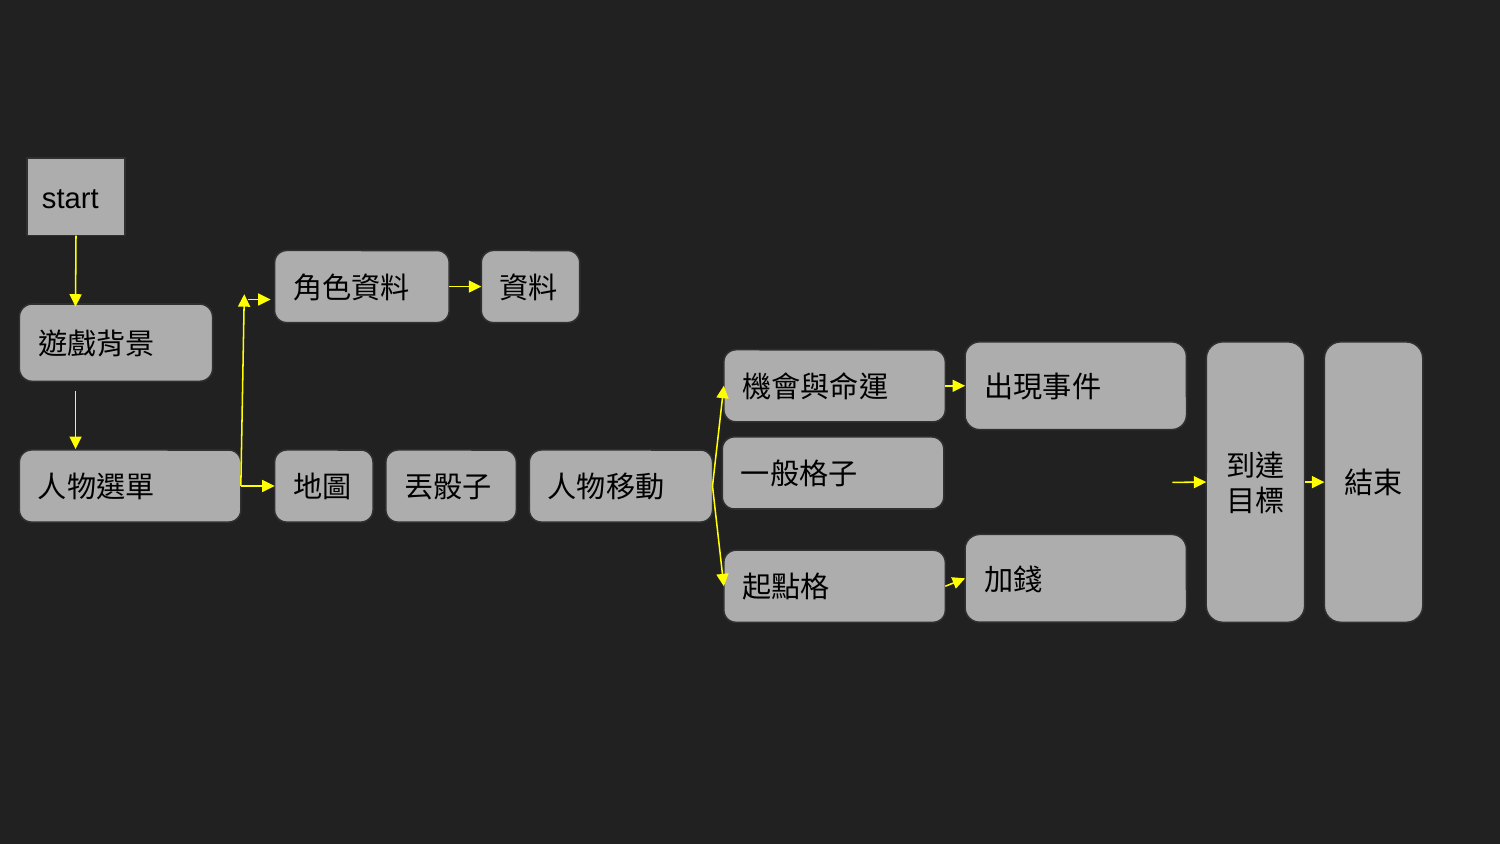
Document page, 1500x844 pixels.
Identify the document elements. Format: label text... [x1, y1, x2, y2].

text_box 一般格子 [729, 436, 944, 509]
text_box 結束 [1324, 341, 1423, 623]
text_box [945, 578, 966, 587]
text_box 地圖 [274, 449, 374, 523]
text_box 角色資料 [274, 250, 450, 323]
text_box 遊戲背景 [19, 304, 213, 382]
text_box 資料 [481, 250, 580, 323]
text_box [240, 294, 245, 487]
text_box 到達目標 [1206, 341, 1305, 623]
text_box start [26, 158, 126, 236]
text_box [712, 485, 725, 587]
text_box 人物移動 [529, 449, 707, 523]
text_box 丟骰子 [385, 449, 517, 523]
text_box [712, 385, 725, 485]
text_box 出現事件 [965, 341, 1187, 430]
text_box 機會與命運 [723, 349, 946, 422]
text_box 人物選單 [19, 449, 241, 523]
text_box 加錢 [965, 534, 1187, 623]
text_box 起點格 [723, 550, 946, 623]
